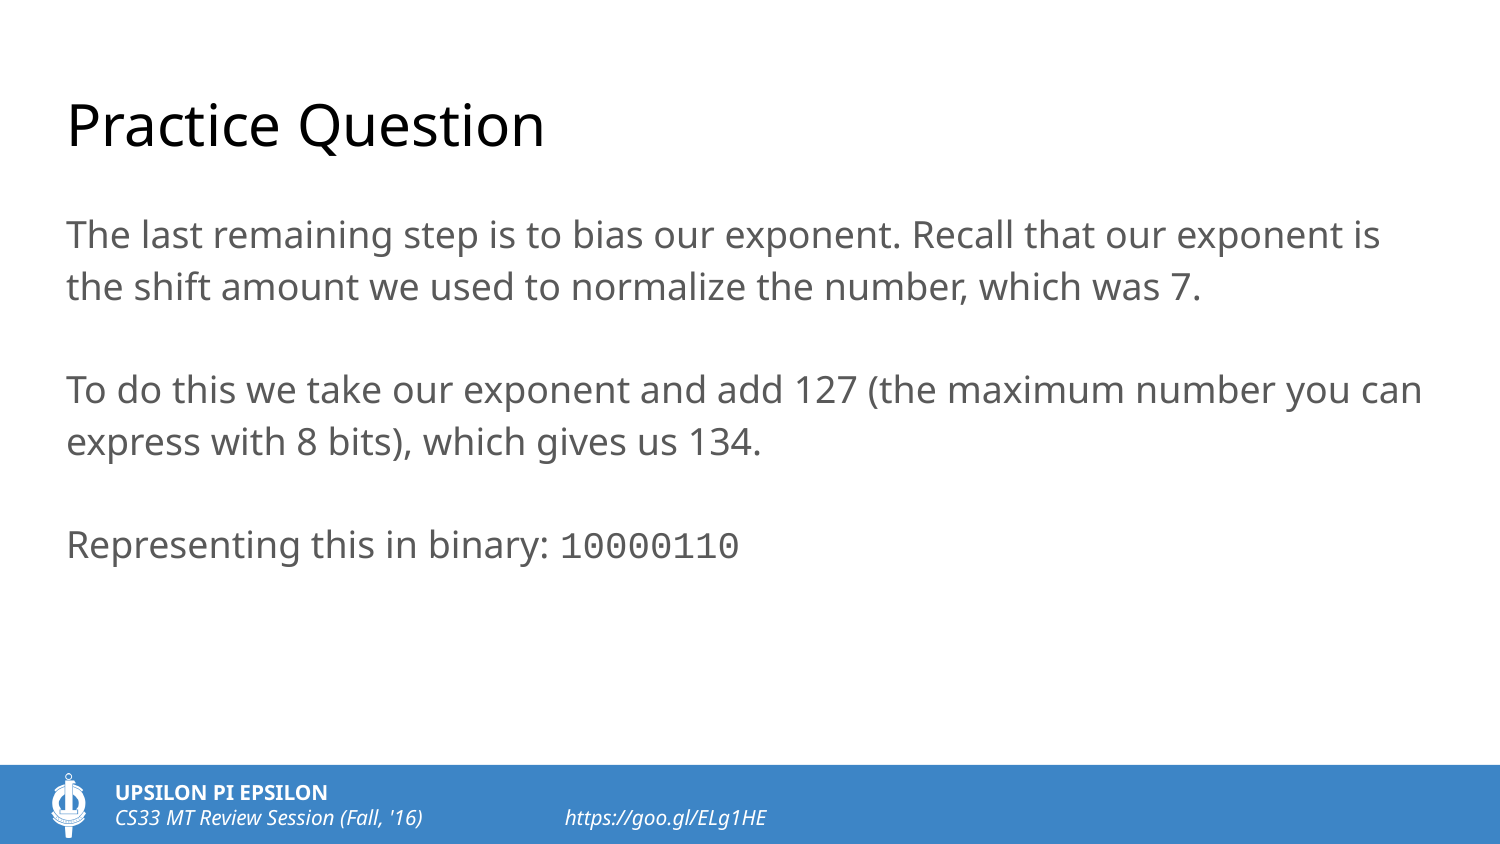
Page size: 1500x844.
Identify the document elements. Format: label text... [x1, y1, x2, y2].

picture [51, 773, 86, 838]
list The last remaining step is to bias our exponent. Recall that our exponent is the shift amount we used to normalize the number, which was 7. To do this we take our exponent and add 127 (the maximum number you can express with 8 bits), which gives us 134. Representing this in binary: 10000110 [51, 189, 1449, 750]
title Practice Question [51, 72, 1449, 167]
